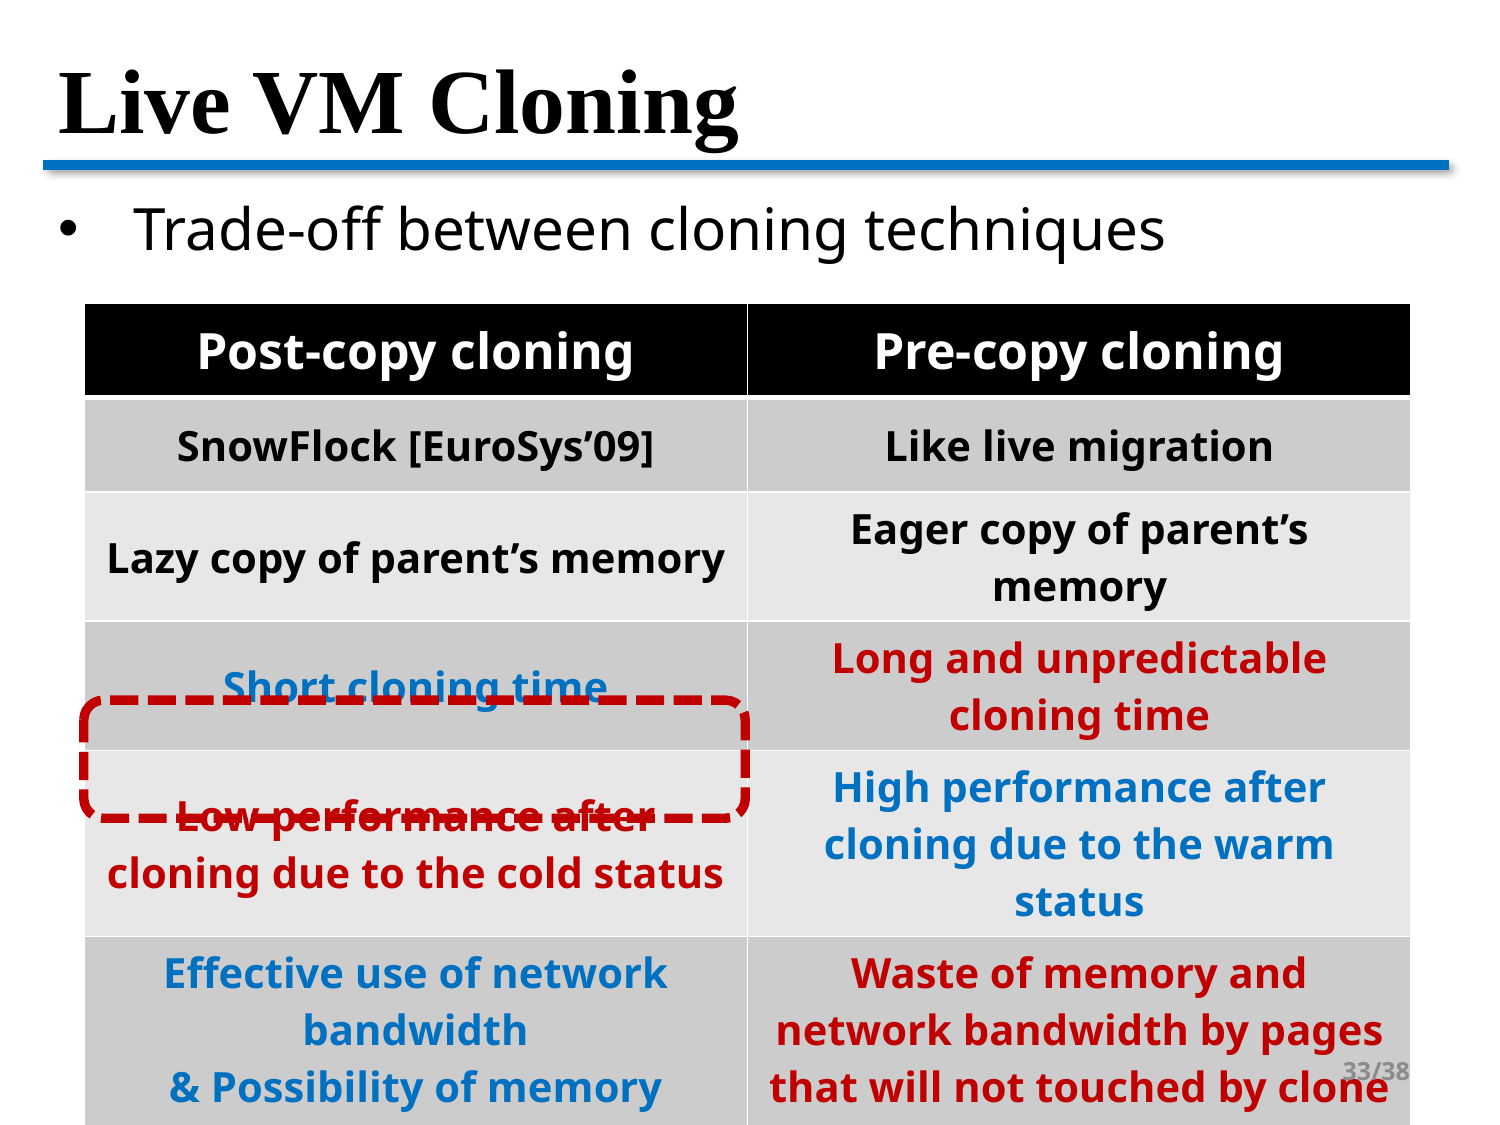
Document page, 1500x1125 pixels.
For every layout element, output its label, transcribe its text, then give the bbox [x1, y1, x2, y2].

table_cell Long and unpredictable cloning time [748, 622, 1410, 750]
table_cell Like live migration [748, 400, 1410, 491]
title Live VM Cloning [43, 21, 1449, 173]
list Trade-off between cloning techniques [43, 184, 1449, 1012]
table_cell Lazy copy of parent’s memory [85, 493, 747, 620]
table_cell Effective use of network bandwidth & Possibility of memory savings [85, 937, 747, 1125]
table_cell Low performance after cloning due to the cold status [85, 804, 747, 936]
table_cell Short cloning time [85, 622, 747, 712]
table_cell Waste of memory and network bandwidth by pages that will not touched by clone VMs [748, 937, 1410, 1125]
text_box [81, 698, 748, 821]
table_header Post-copy cloning [85, 304, 747, 395]
table_cell High performance after cloning due to the warm status [748, 751, 1410, 936]
slide_number 33/38 [1074, 1042, 1425, 1103]
table_cell Eager copy of parent’s memory [748, 493, 1410, 620]
table_cell SnowFlock [EuroSys’09] [85, 400, 747, 491]
table_header Pre-copy cloning [748, 304, 1410, 395]
